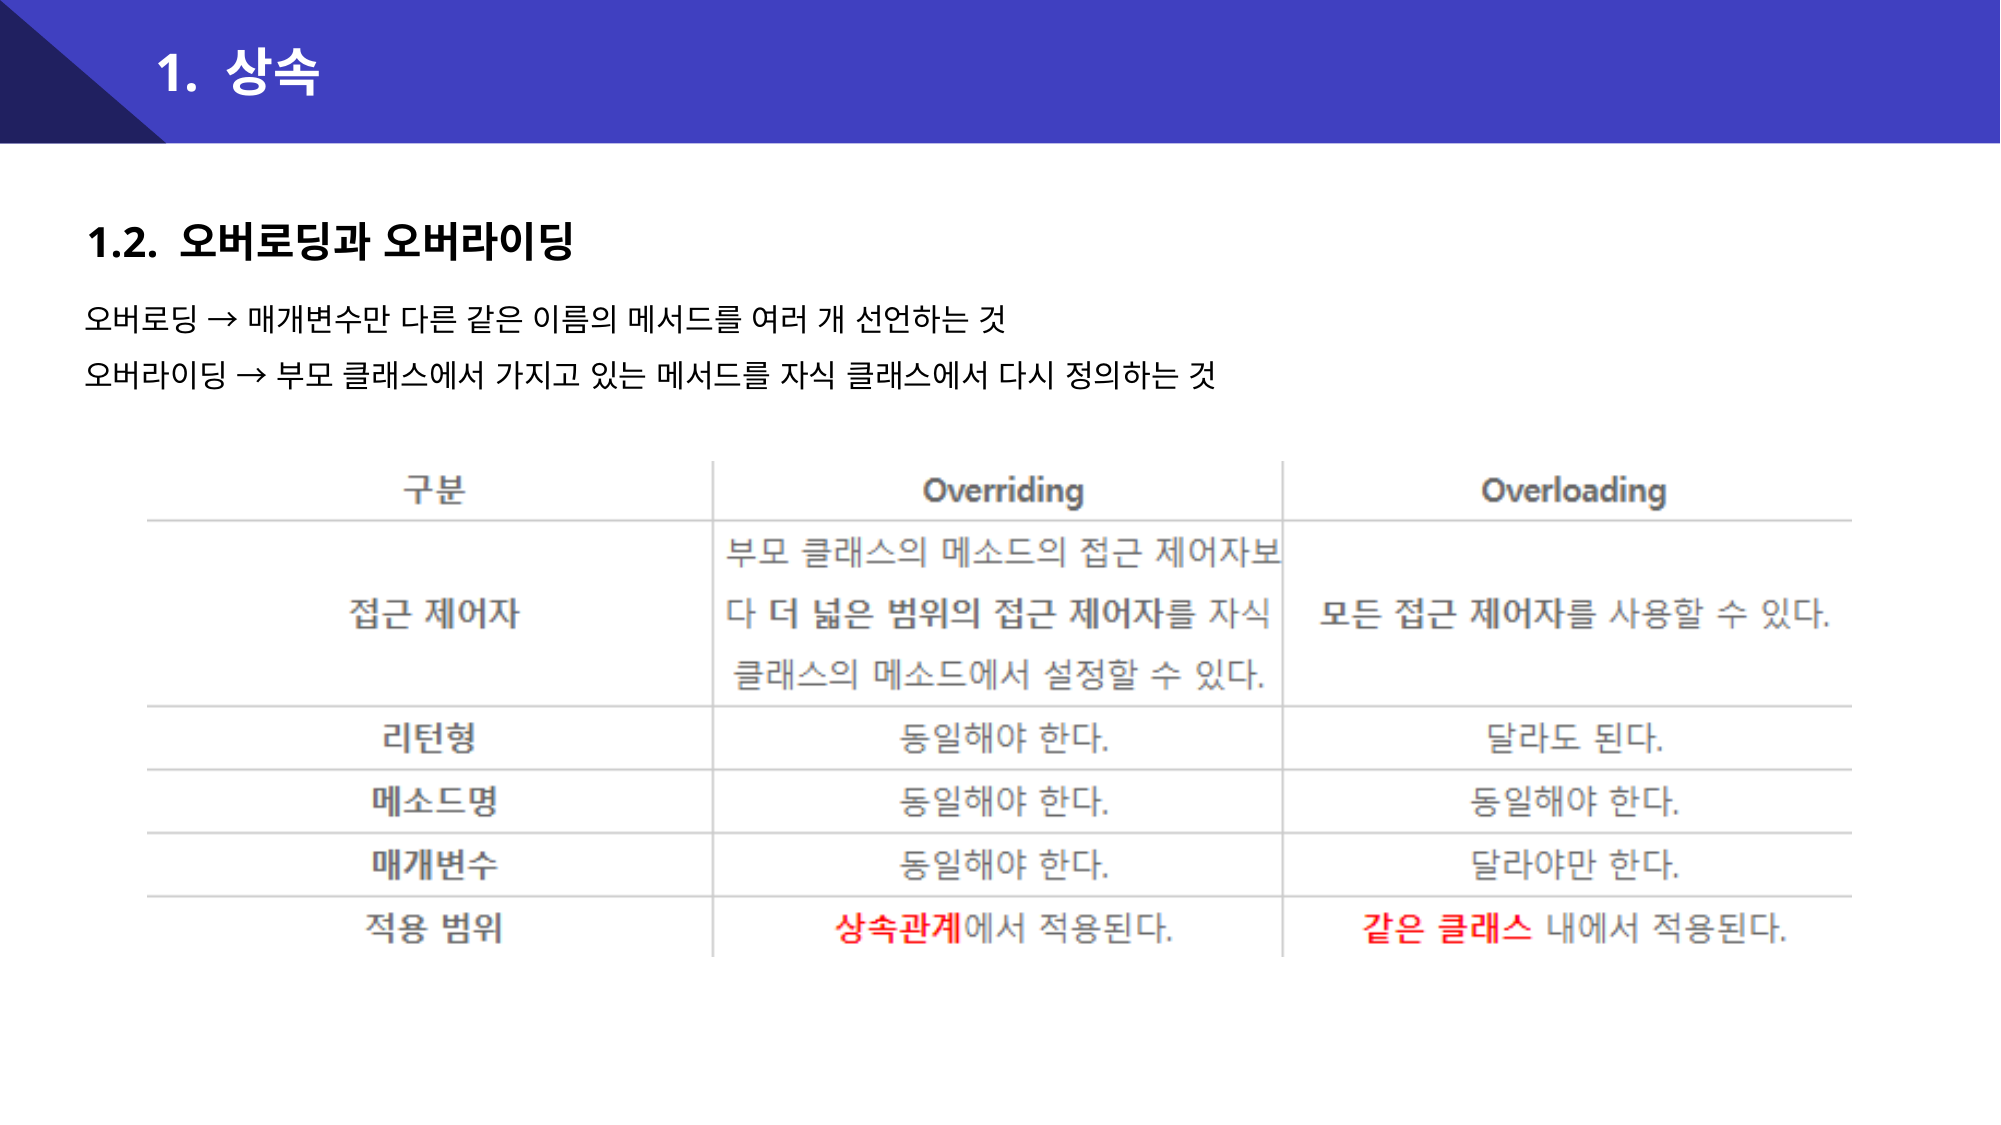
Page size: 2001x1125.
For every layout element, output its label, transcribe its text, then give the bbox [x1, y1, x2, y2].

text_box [0, 0, 2000, 144]
picture [147, 461, 1852, 958]
text_box 오버로딩 → 매개변수만 다른 같은 이름의 메서드를 여러 개 선언하는 것 오버라이딩 → 부모 클래스에서 가지고 있는 메서드를 자식 클래스에서 다시 정의하는 것 [69, 274, 1988, 402]
text_box 1.2. 오버로딩과 오버라이딩 [71, 208, 592, 274]
